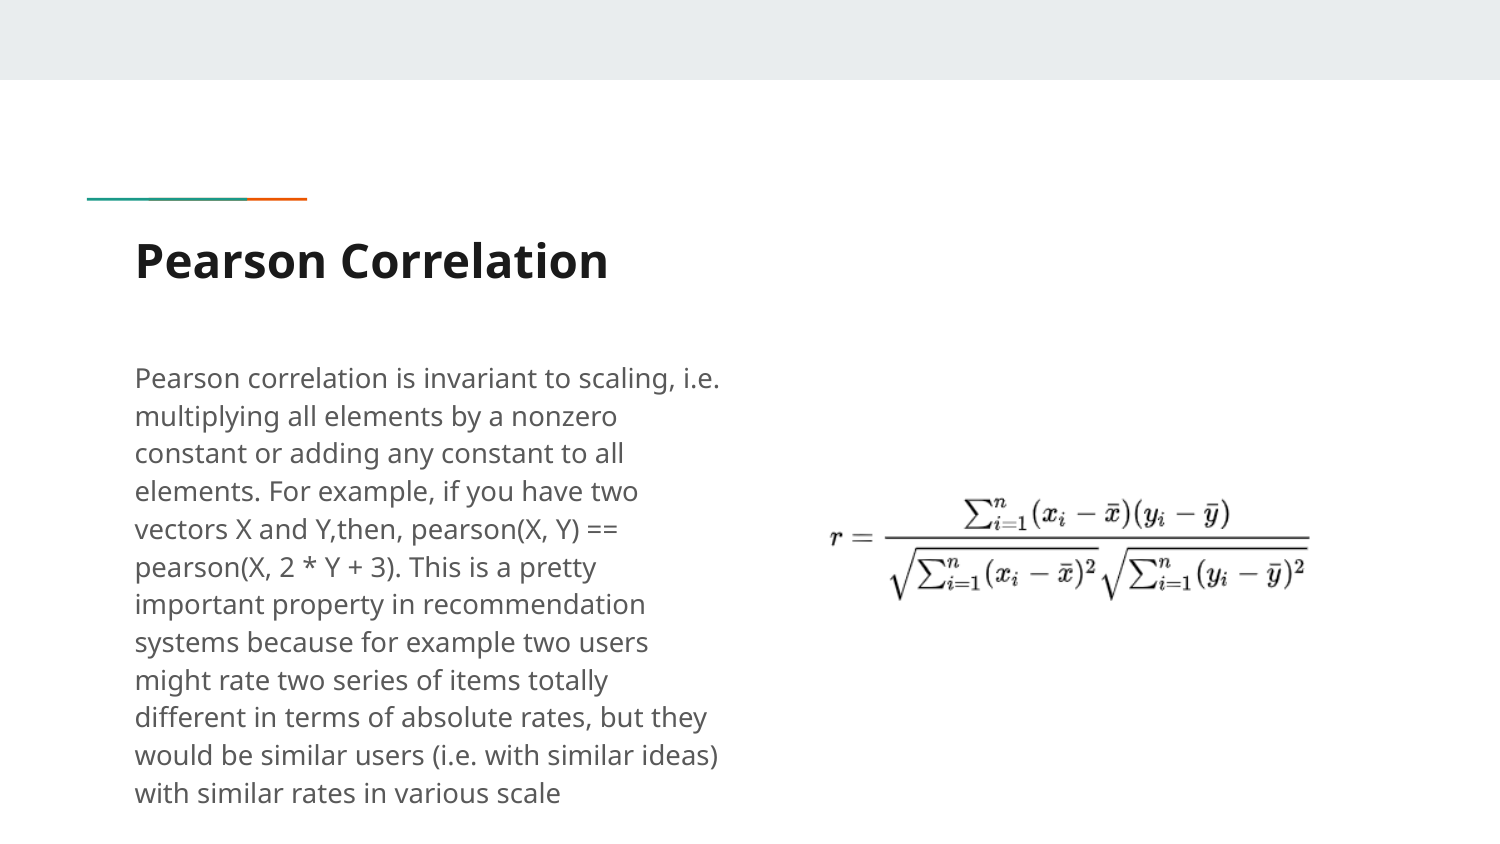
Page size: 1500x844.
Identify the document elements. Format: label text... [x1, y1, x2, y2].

title Pearson Correlation [119, 216, 1381, 305]
picture [761, 457, 1366, 625]
list Pearson correlation is invariant to scaling, i.e. multiplying all elements by a nonzero constant or adding any constant to all elements. For example, if you have two vectors X and Y,then, pearson(X, Y) == pearson(X, 2 * Y + 3). This is a pretty important property in recommendation systems because for example two users might rate two series of items totally different in terms of absolute rates, but they would be similar users (i.e. with similar ideas) with similar rates in various scale [119, 341, 739, 712]
